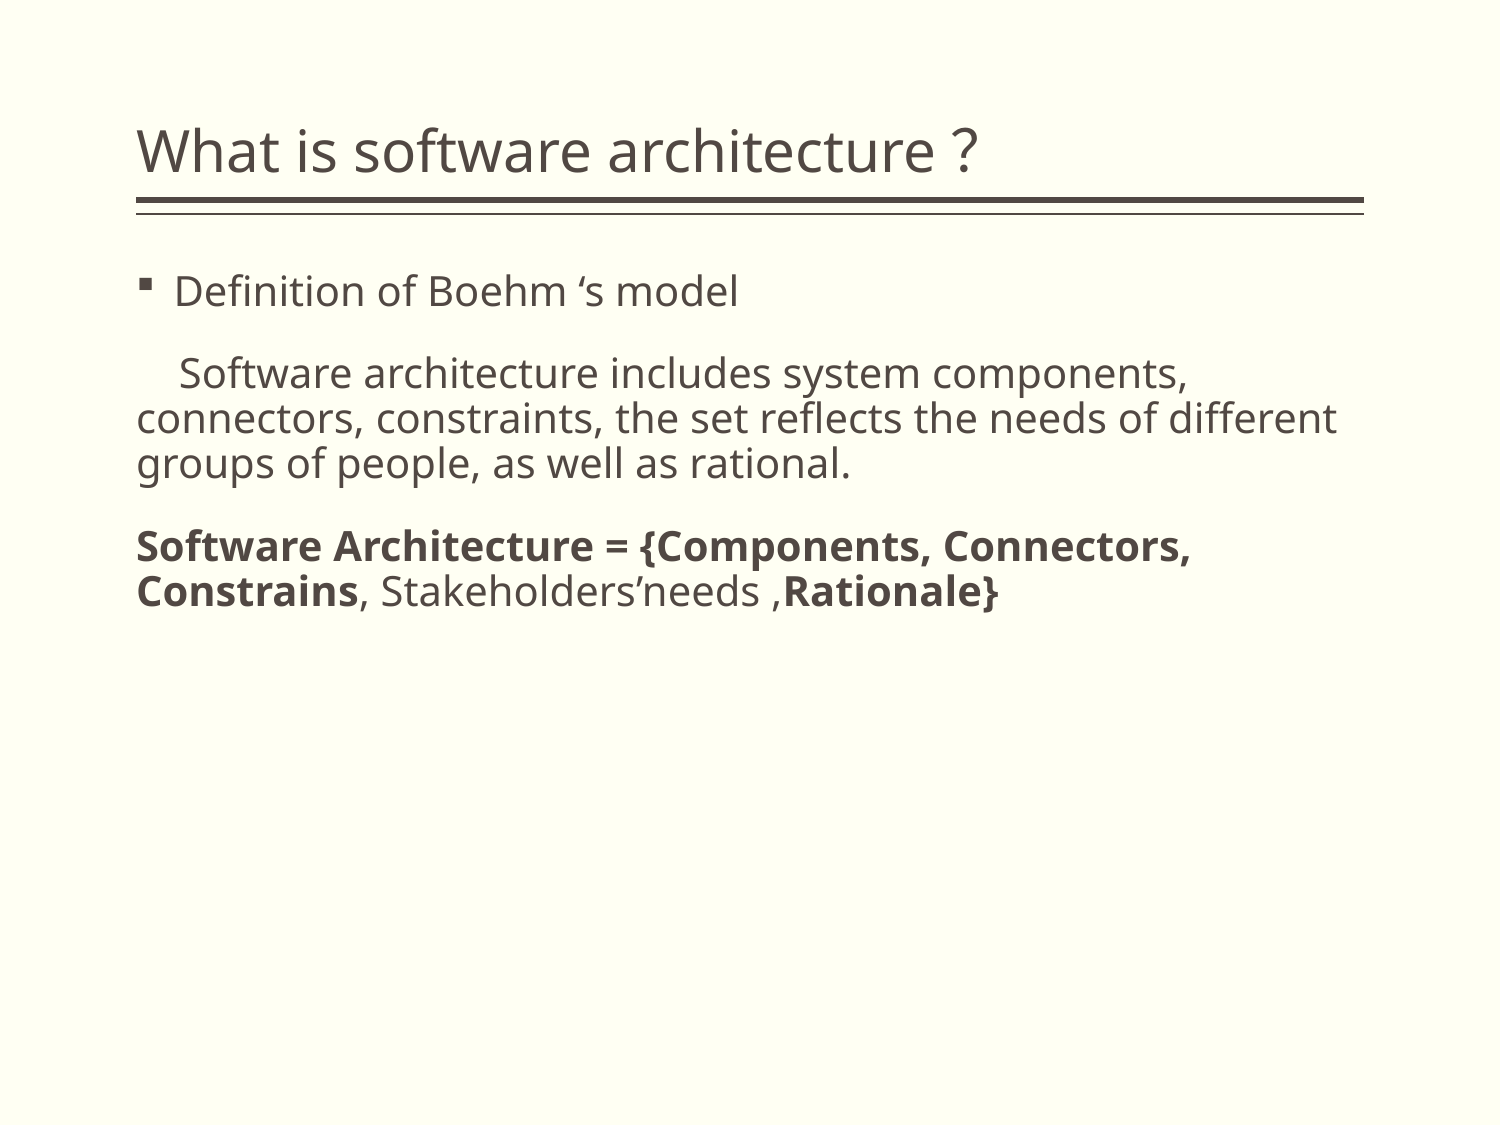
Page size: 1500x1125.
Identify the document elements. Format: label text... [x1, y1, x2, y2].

title What is software architecture？ [135, 12, 1364, 193]
list Definition of Boehm ‘s model Software architecture includes system components, connectors, constraints, the set reflects the needs of different groups of people, as well as rational. Software Architecture = {Components, Connectors, Constrains, Stakeholders’needs ,Rationale} [135, 262, 1364, 1013]
